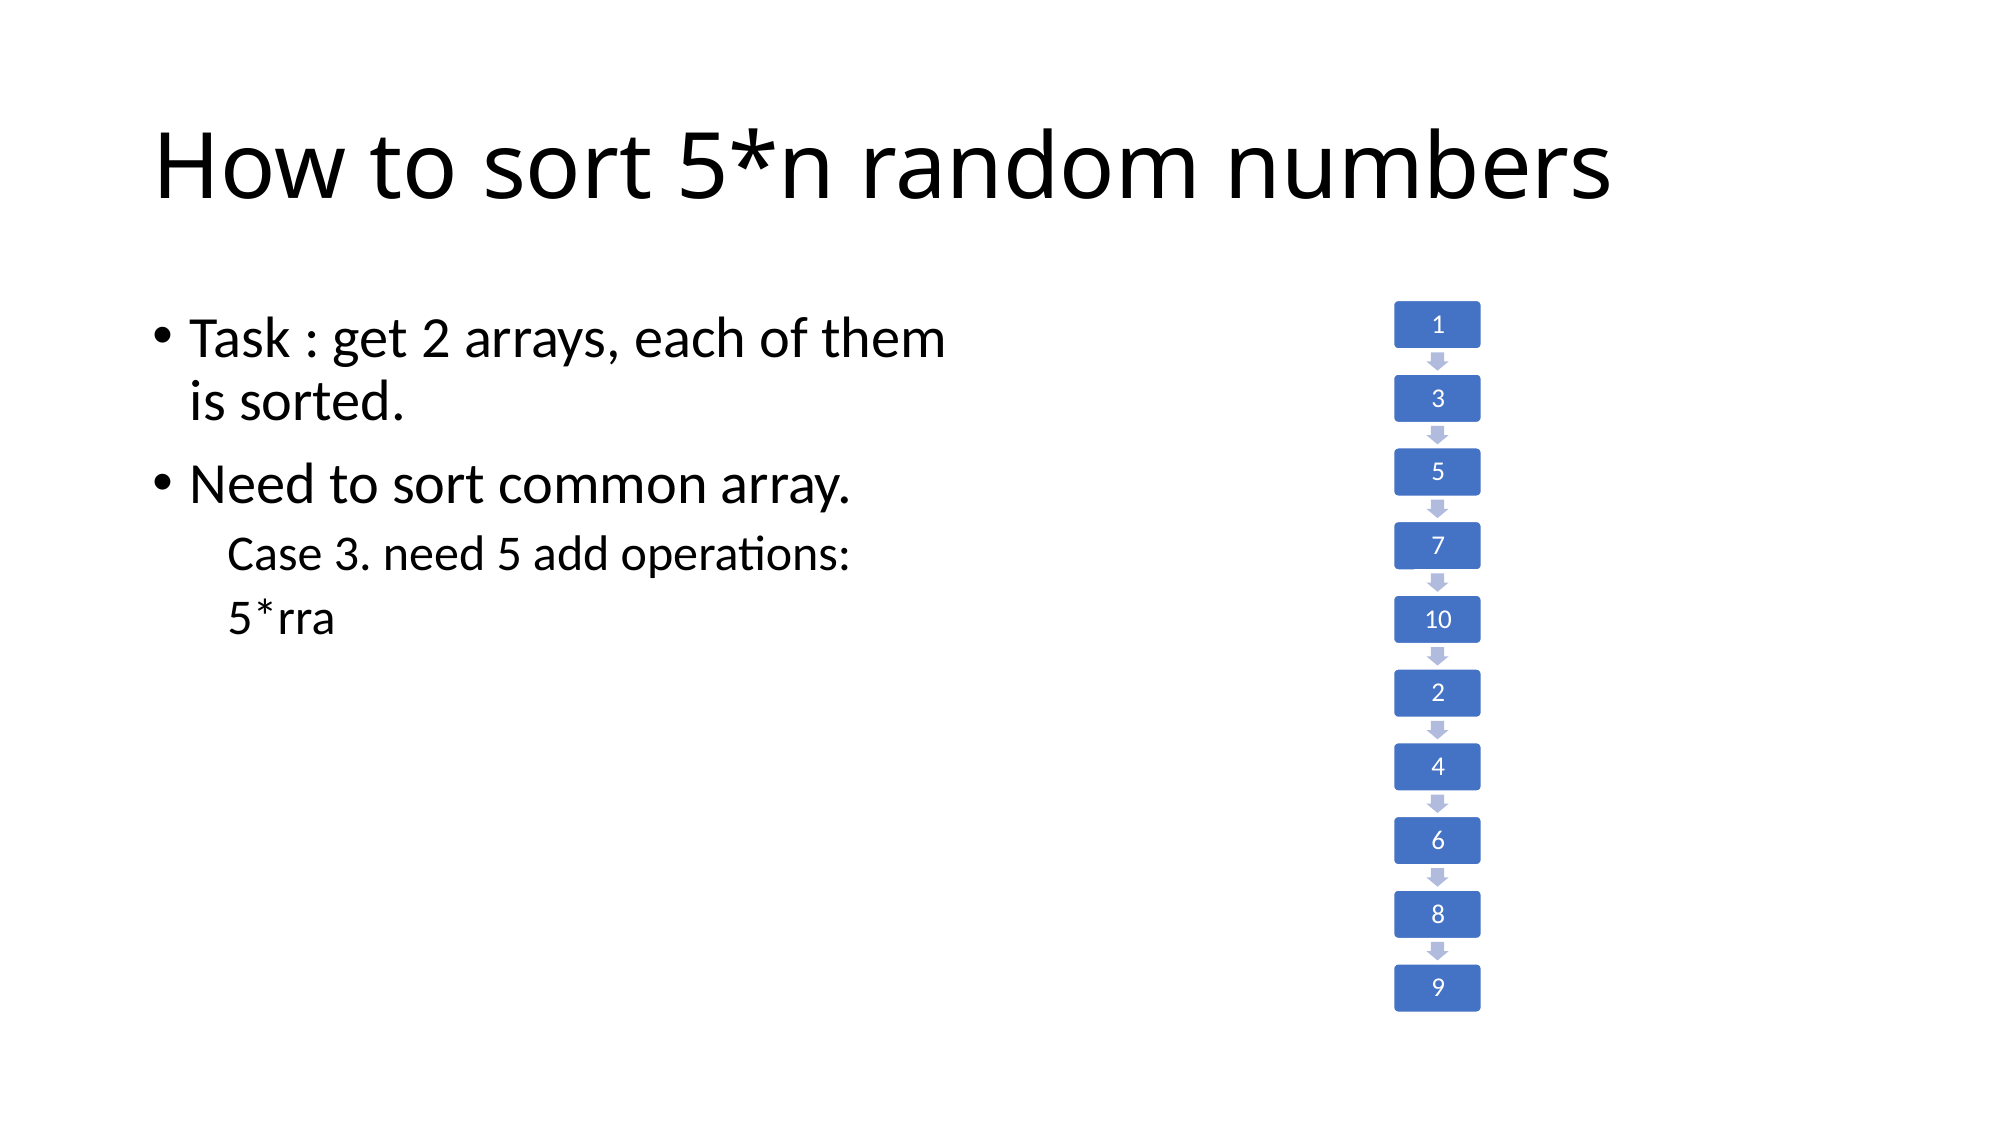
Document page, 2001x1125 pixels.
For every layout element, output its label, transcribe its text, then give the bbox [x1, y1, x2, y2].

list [1012, 299, 1863, 1014]
title How to sort 5*n random numbers [137, 59, 1863, 278]
list Task : get 2 arrays, each of them is sorted. Need to sort common array. Case 3. need 5 add operations: 5*rra [137, 299, 988, 1014]
